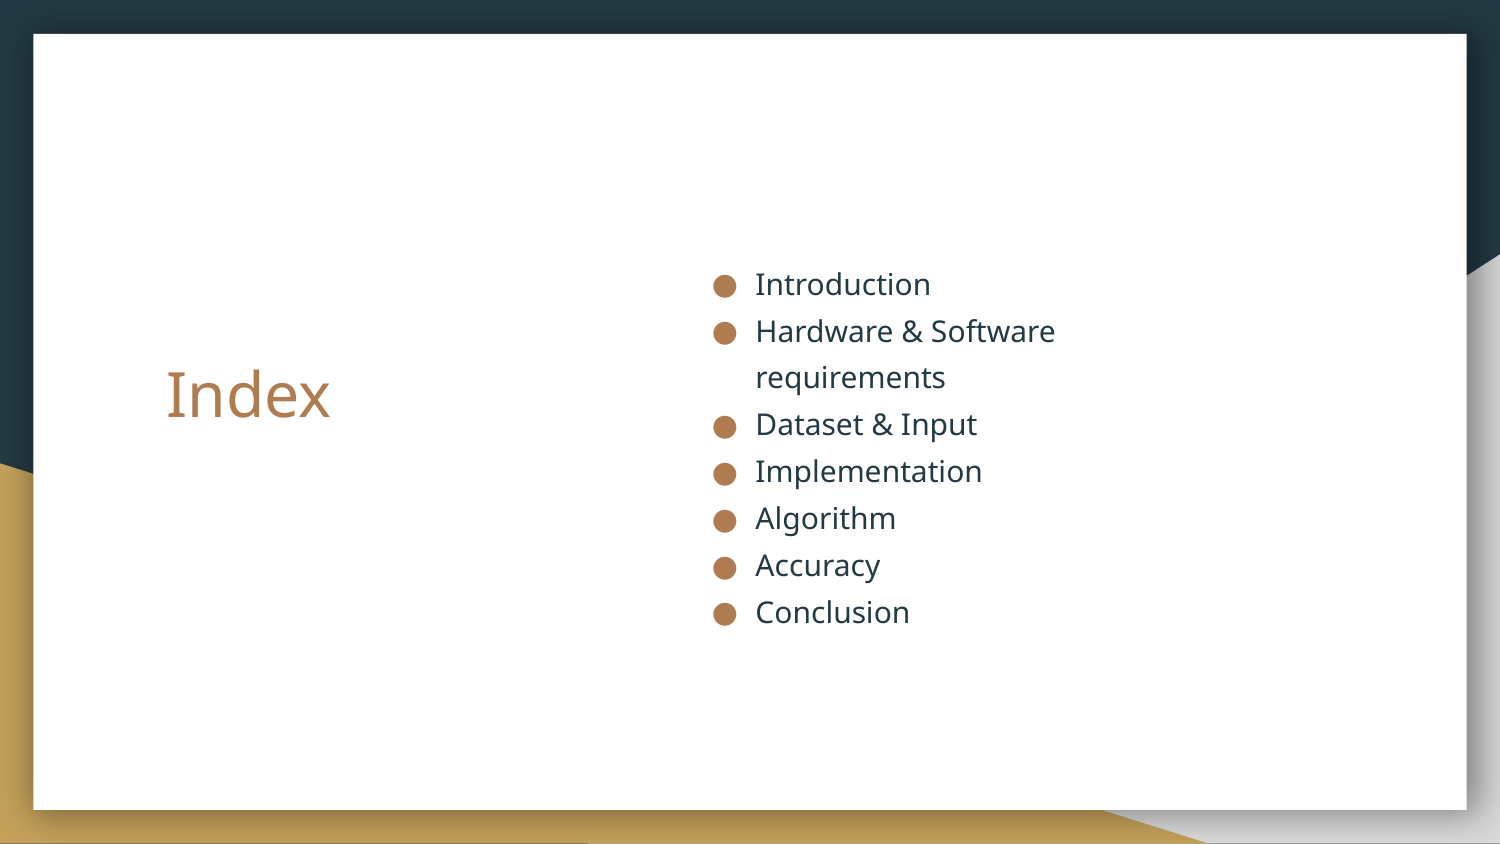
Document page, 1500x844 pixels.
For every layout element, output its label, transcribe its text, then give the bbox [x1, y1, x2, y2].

list Introduction Hardware & Software requirements Dataset & Input Implementation Algorithm Accuracy Conclusion [683, 242, 1247, 651]
title Index [151, 284, 597, 502]
